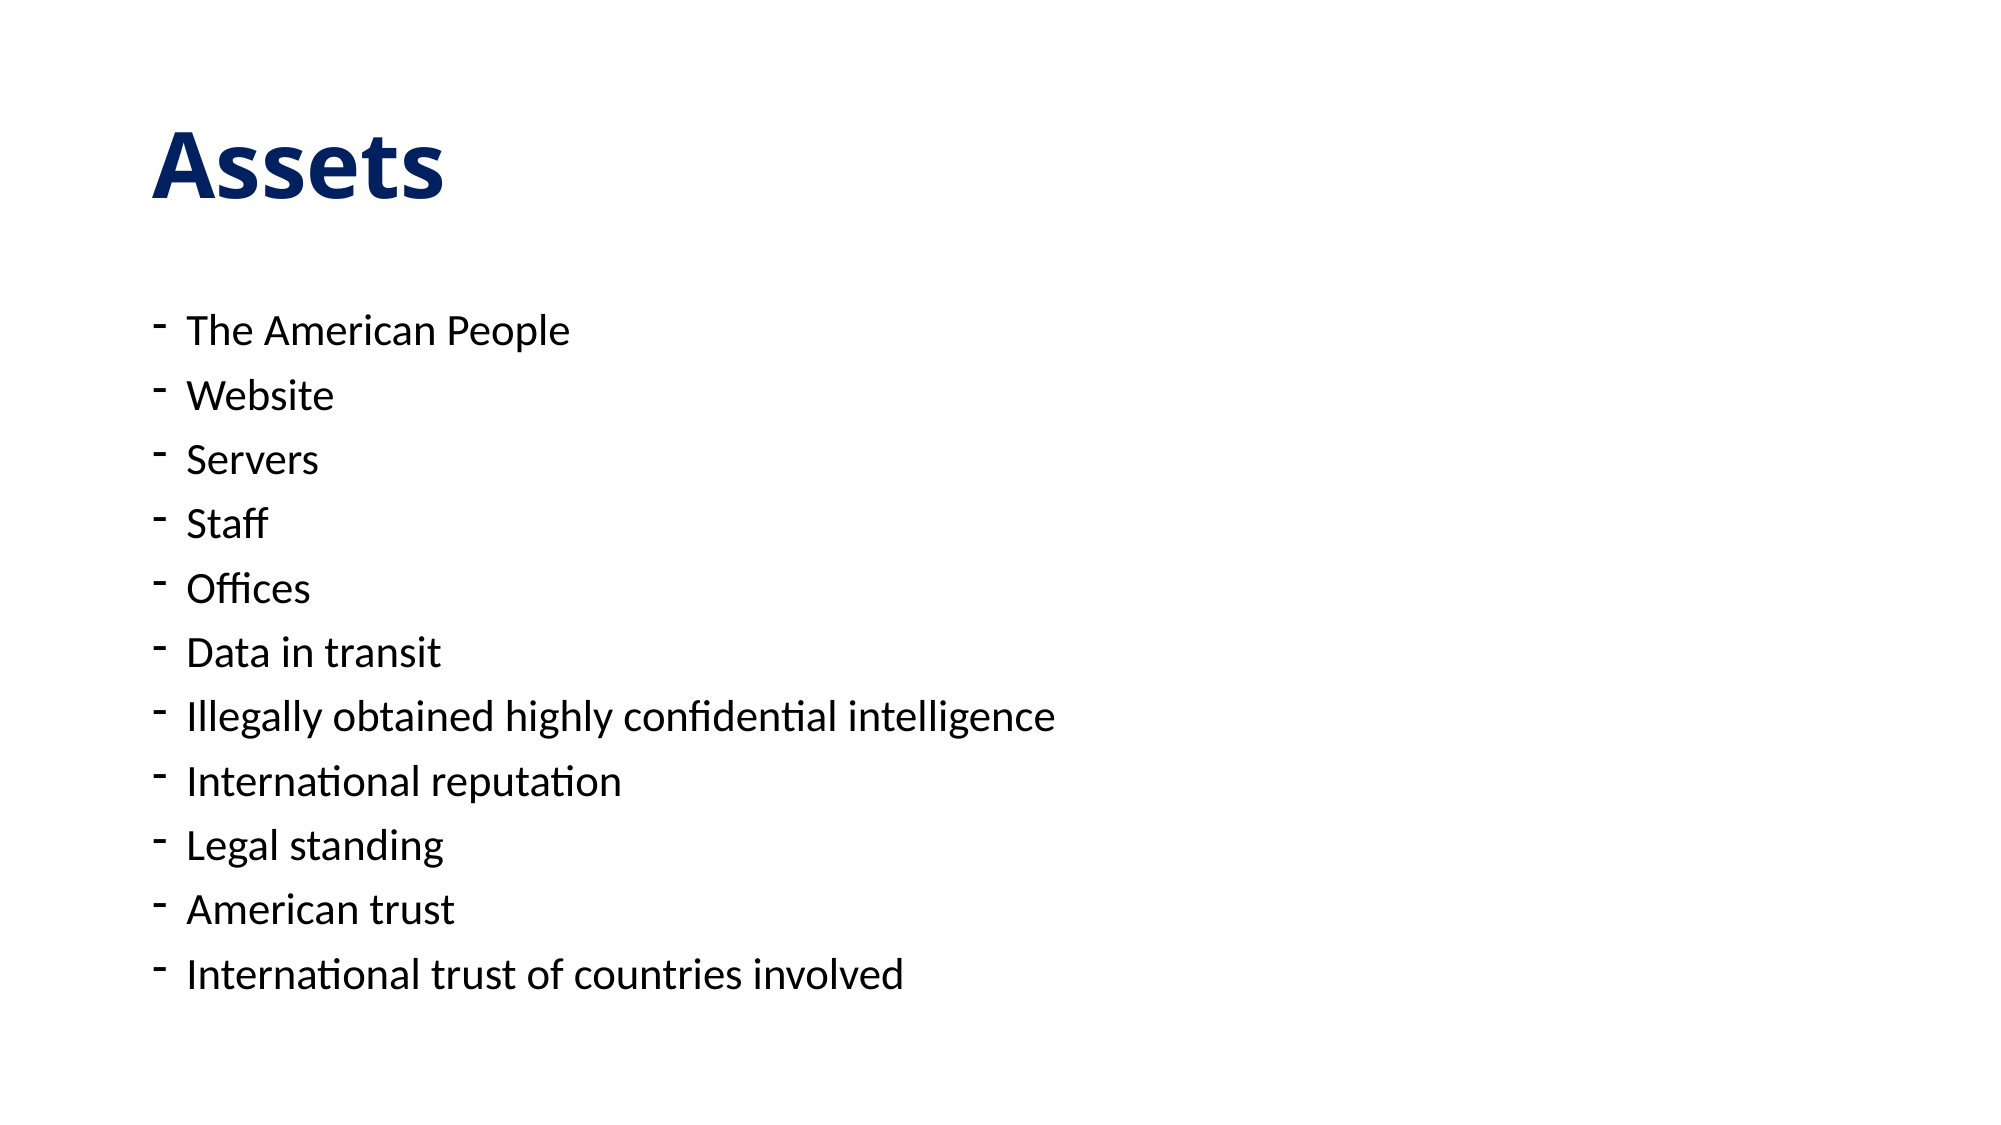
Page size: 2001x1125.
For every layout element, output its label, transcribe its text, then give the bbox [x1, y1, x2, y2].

list The American People Website Servers Staff Offices Data in transit Illegally obtained highly confidential intelligence International reputation Legal standing American trust International trust of countries involved [137, 299, 1863, 1014]
title Assets [137, 59, 1863, 278]
